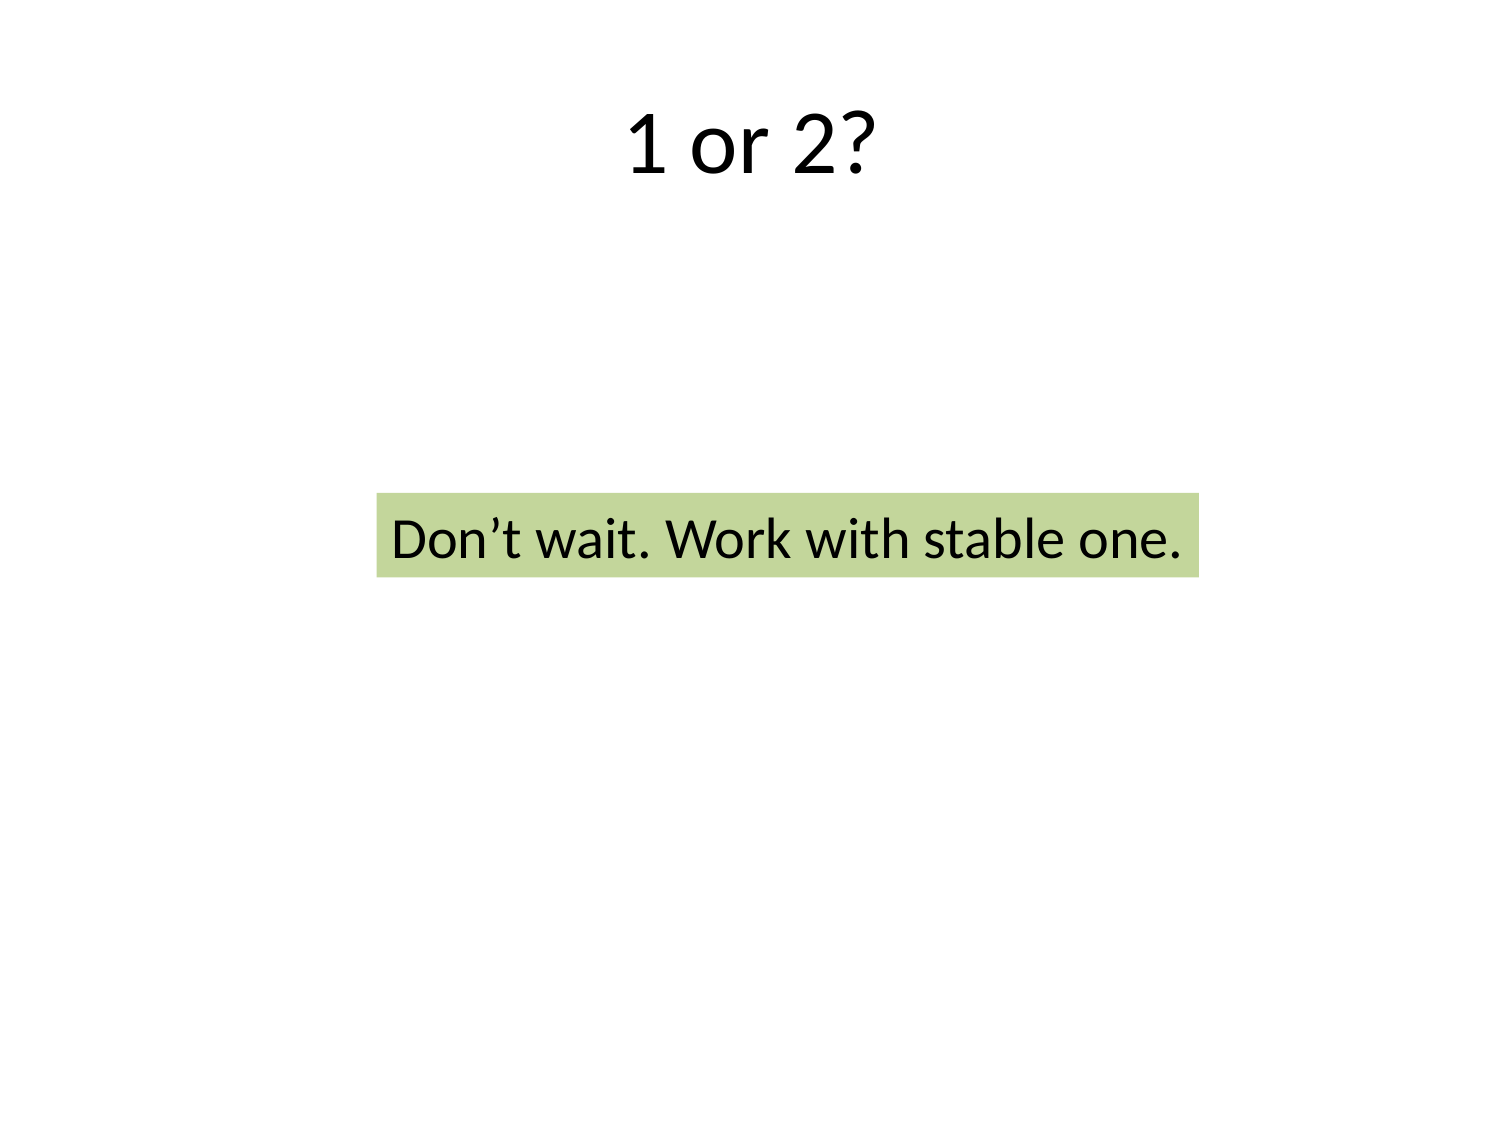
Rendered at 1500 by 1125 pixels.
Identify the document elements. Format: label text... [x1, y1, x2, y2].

title 1 or 2? [76, 42, 1427, 231]
text_box Don’t wait. Work with stable one. [376, 492, 1199, 578]
